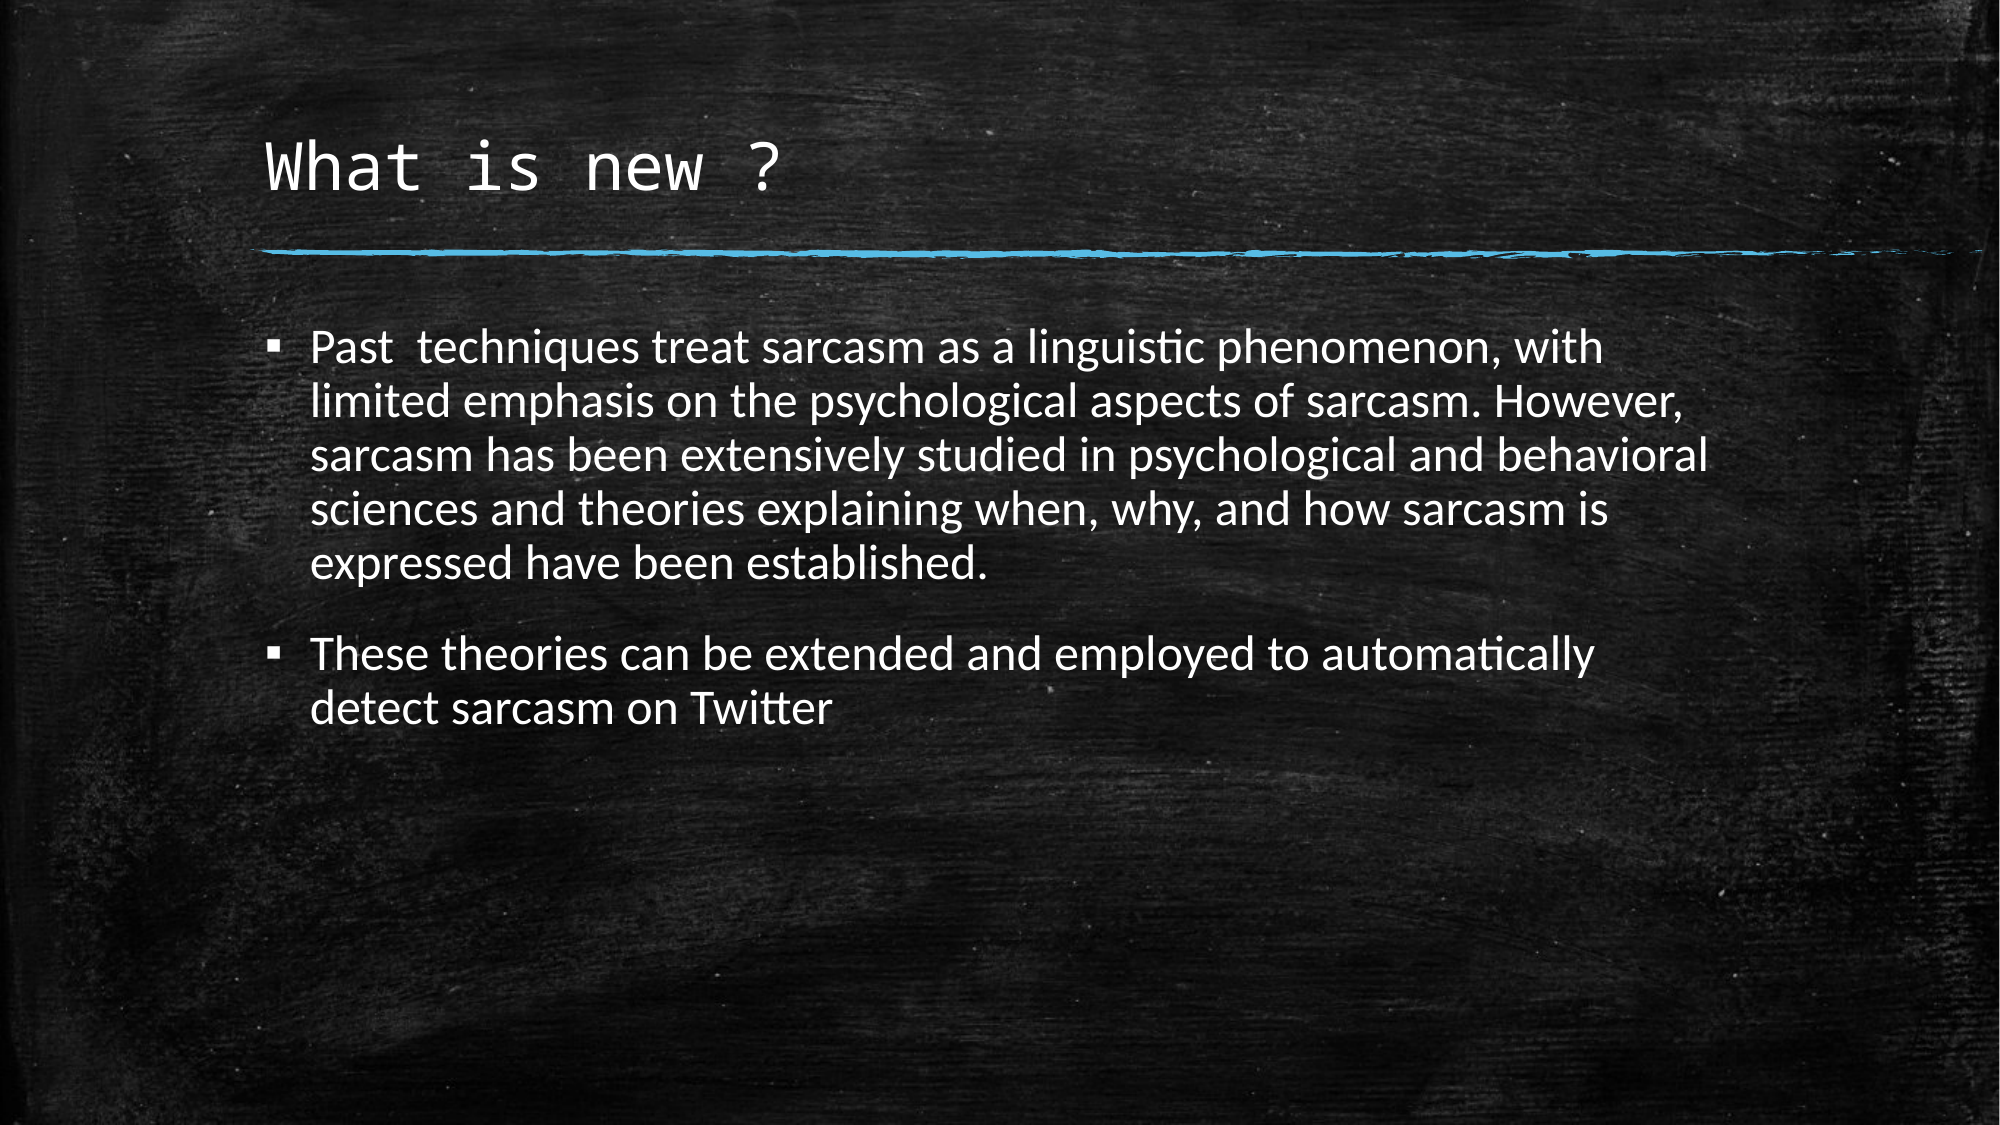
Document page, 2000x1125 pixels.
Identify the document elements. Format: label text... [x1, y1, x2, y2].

title What is new ? [249, 45, 1750, 213]
picture [0, 0, 2000, 1125]
list Past techniques treat sarcasm as a linguistic phenomenon, with limited emphasis on the psychological aspects of sarcasm. However, sarcasm has been extensively studied in psychological and behavioral sciences and theories explaining when, why, and how sarcasm is expressed have been established. These theories can be extended and employed to automatically detect sarcasm on Twitter [249, 312, 1750, 1013]
